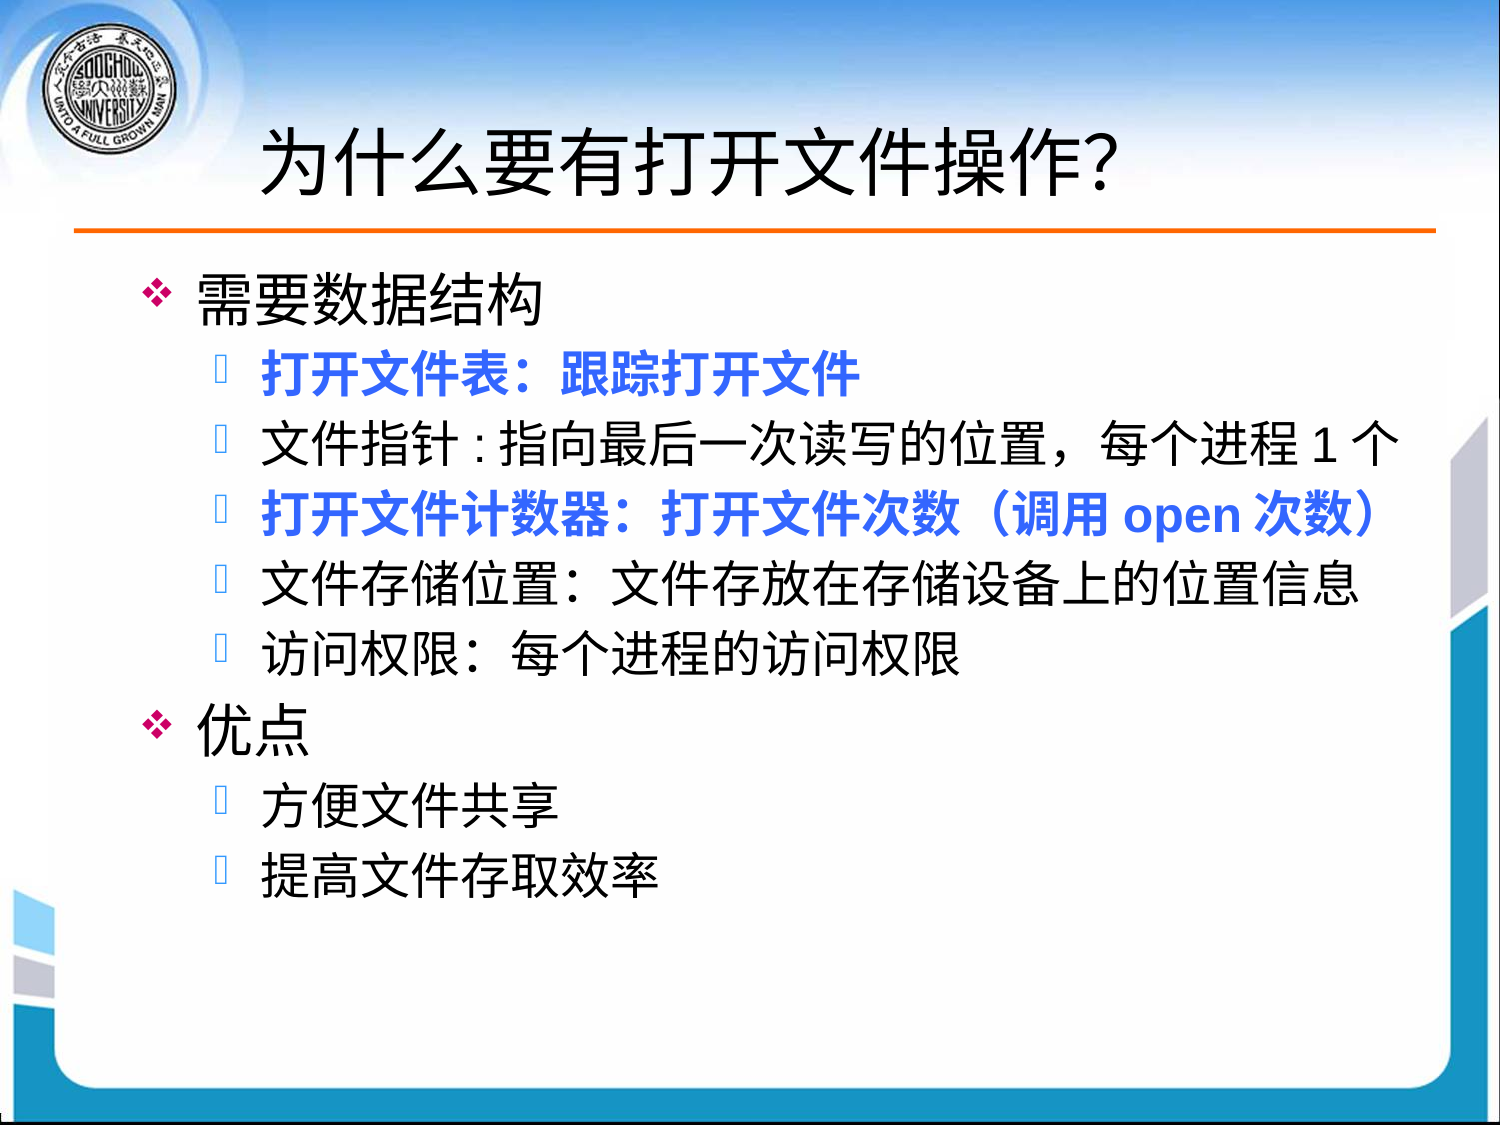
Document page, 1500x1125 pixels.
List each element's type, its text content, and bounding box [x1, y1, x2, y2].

title 为什么要有打开文件操作？ [241, 113, 1500, 209]
list 需要数据结构 打开文件表：跟踪打开文件 文件指针:指向最后一次读写的位置，每个进程1个 打开文件计数器：打开文件次数（调用open次数） 文件存储位置：文件存放在存储设备上的位置信息 访问权限：每个进程的访问权限 优点 方便文件共享 提高文件存取效率 [123, 255, 1424, 999]
picture [0, 0, 1500, 1125]
